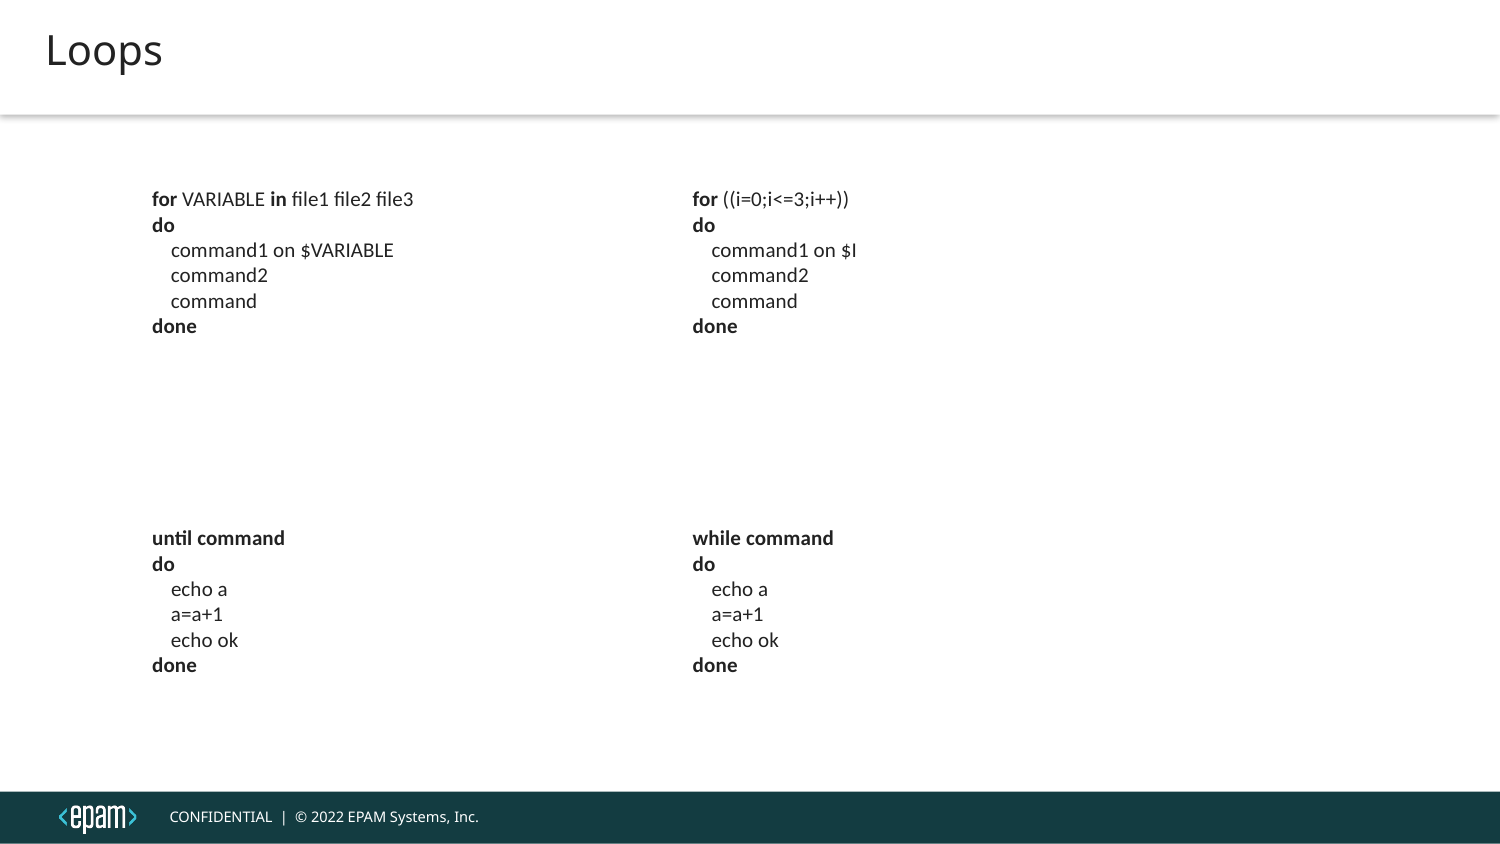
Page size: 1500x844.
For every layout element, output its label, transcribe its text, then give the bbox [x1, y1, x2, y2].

text_box while command do echo a a=a+1 echo ok done [677, 517, 1163, 685]
text_box for ((i=0;i<=3;i++)) do command1 on $I command2 command done [677, 178, 1163, 345]
text_box for VARIABLE in file1 file2 file3 do command1 on $VARIABLE command2 command done [137, 178, 623, 345]
text_box until command do echo a a=a+1 echo ok done [137, 517, 623, 685]
list Loops [0, 0, 1500, 115]
